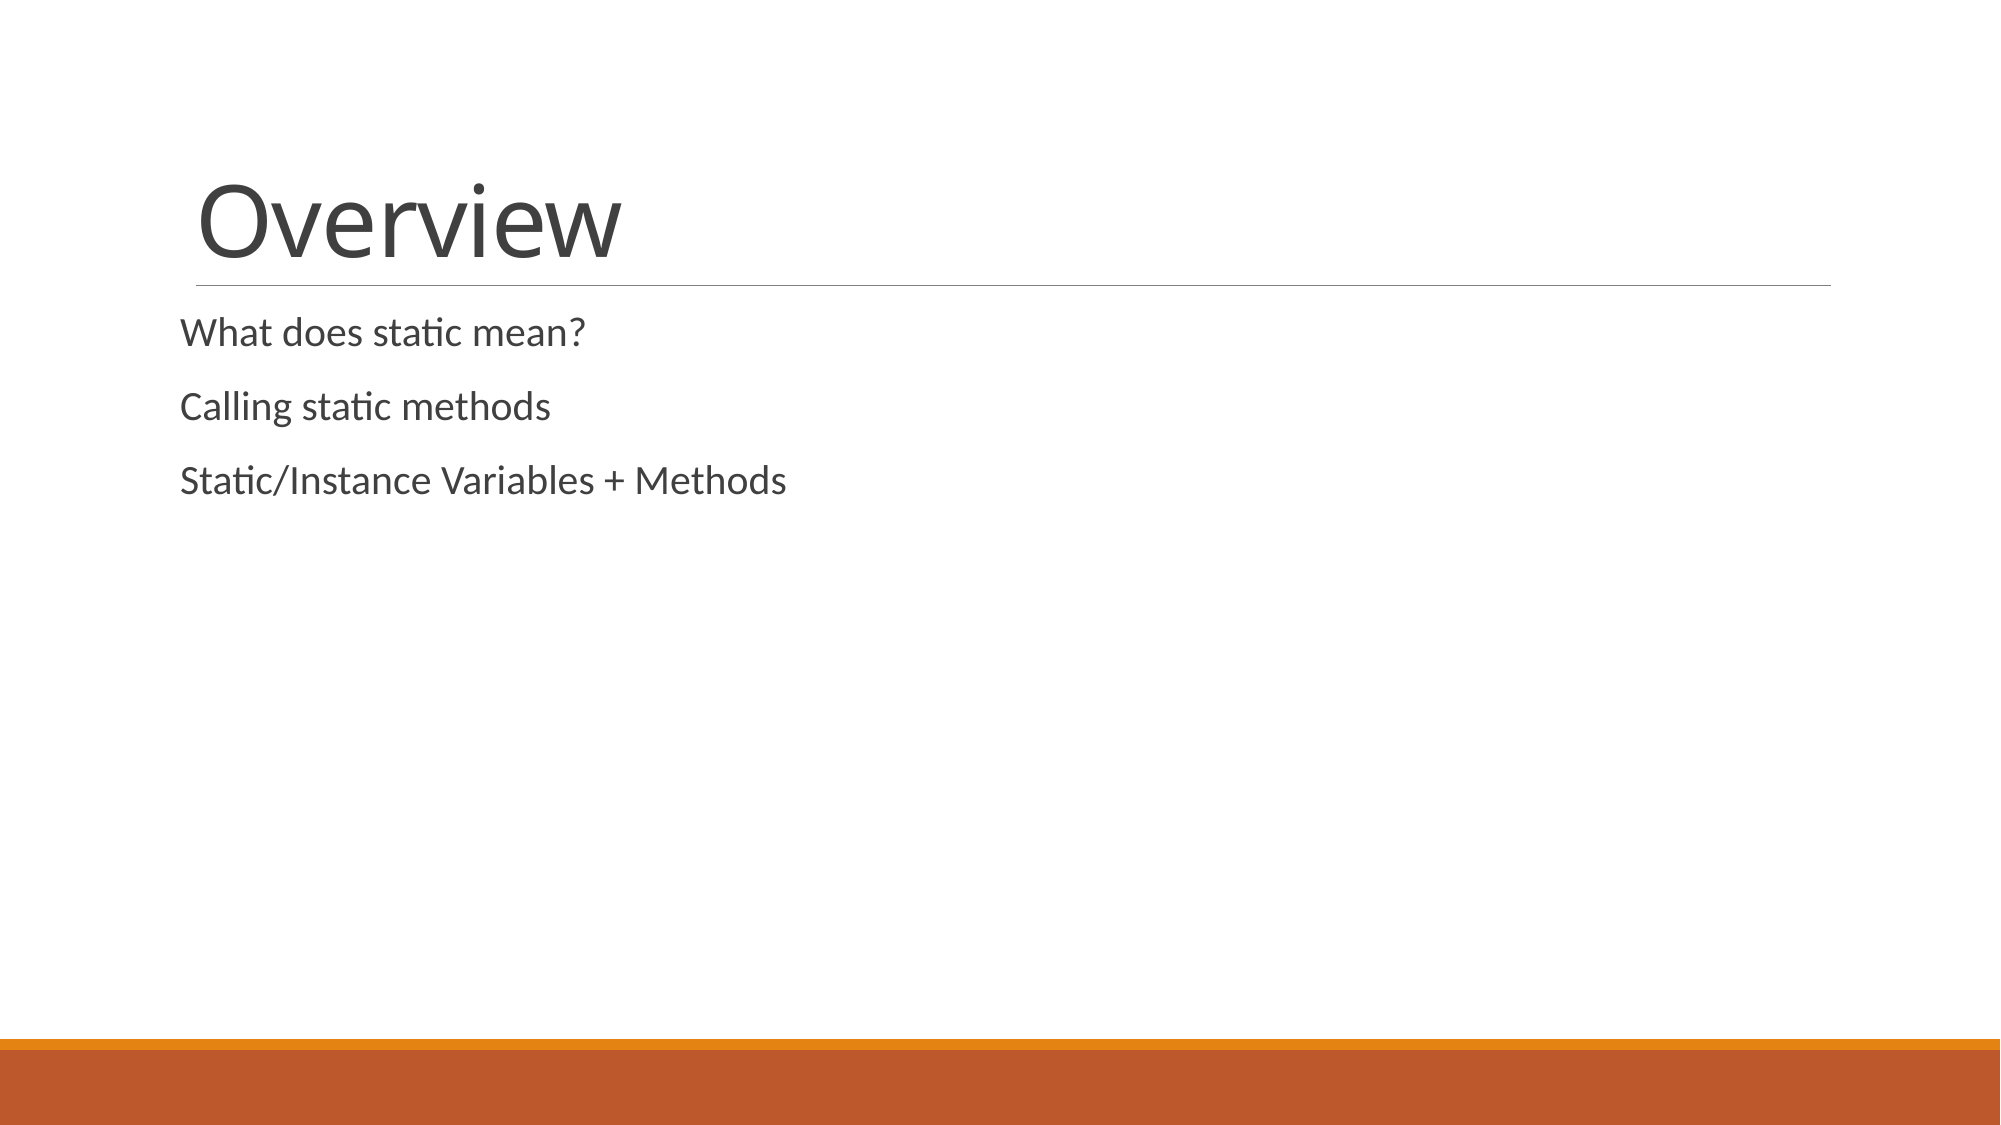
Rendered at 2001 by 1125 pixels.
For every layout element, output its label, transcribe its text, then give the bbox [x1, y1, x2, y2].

title Overview [180, 47, 1830, 285]
list What does static mean? Calling static methods Static/Instance Variables + Methods [180, 302, 1830, 963]
